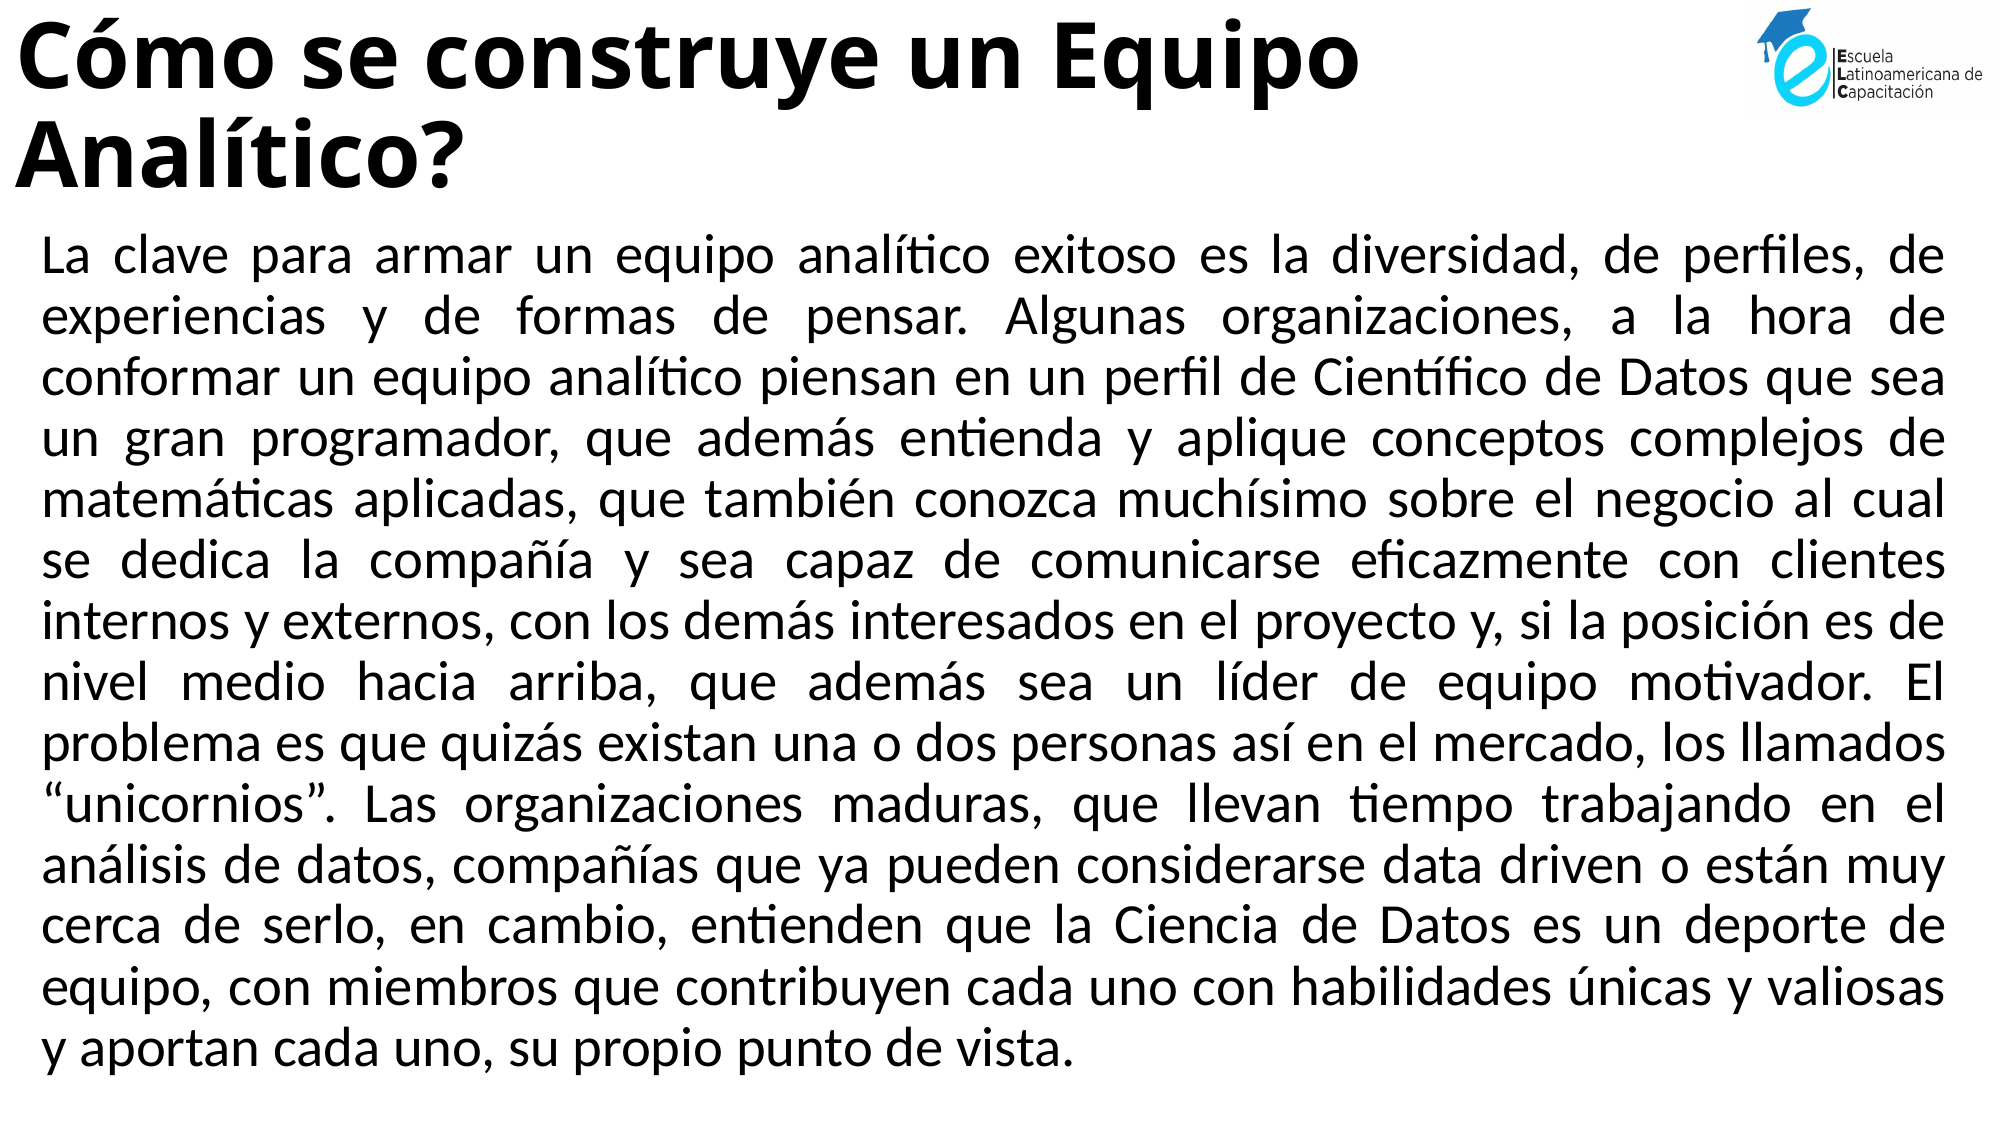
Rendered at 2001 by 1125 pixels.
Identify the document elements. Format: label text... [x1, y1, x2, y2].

picture [1746, 0, 2000, 121]
list La clave para armar un equipo analítico exitoso es la diversidad, de perfiles, de experiencias y de formas de pensar. Algunas organizaciones, a la hora de conformar un equipo analítico piensan en un perfil de Científico de Datos que sea un gran programador, que además entienda y aplique conceptos complejos de matemáticas aplicadas, que también conozca muchísimo sobre el negocio al cual se dedica la compañía y sea capaz de comunicarse eficazmente con clientes internos y externos, con los demás interesados en el proyecto y, si la posición es de nivel medio hacia arriba, que además sea un líder de equipo motivador. El problema es que quizás existan una o dos personas así en el mercado, los llamados “unicornios”. Las organizaciones maduras, que llevan tiempo trabajando en el análisis de datos, compañías que ya pueden considerarse data driven o están muy cerca de serlo, en cambio, entienden que la Ciencia de Datos es un deporte de equipo, con miembros que contribuyen cada uno con habilidades únicas y valiosas y aportan cada uno, su propio punto de vista. [25, 217, 1962, 1094]
title Cómo se construye un Equipo Analítico? [0, 0, 1725, 218]
